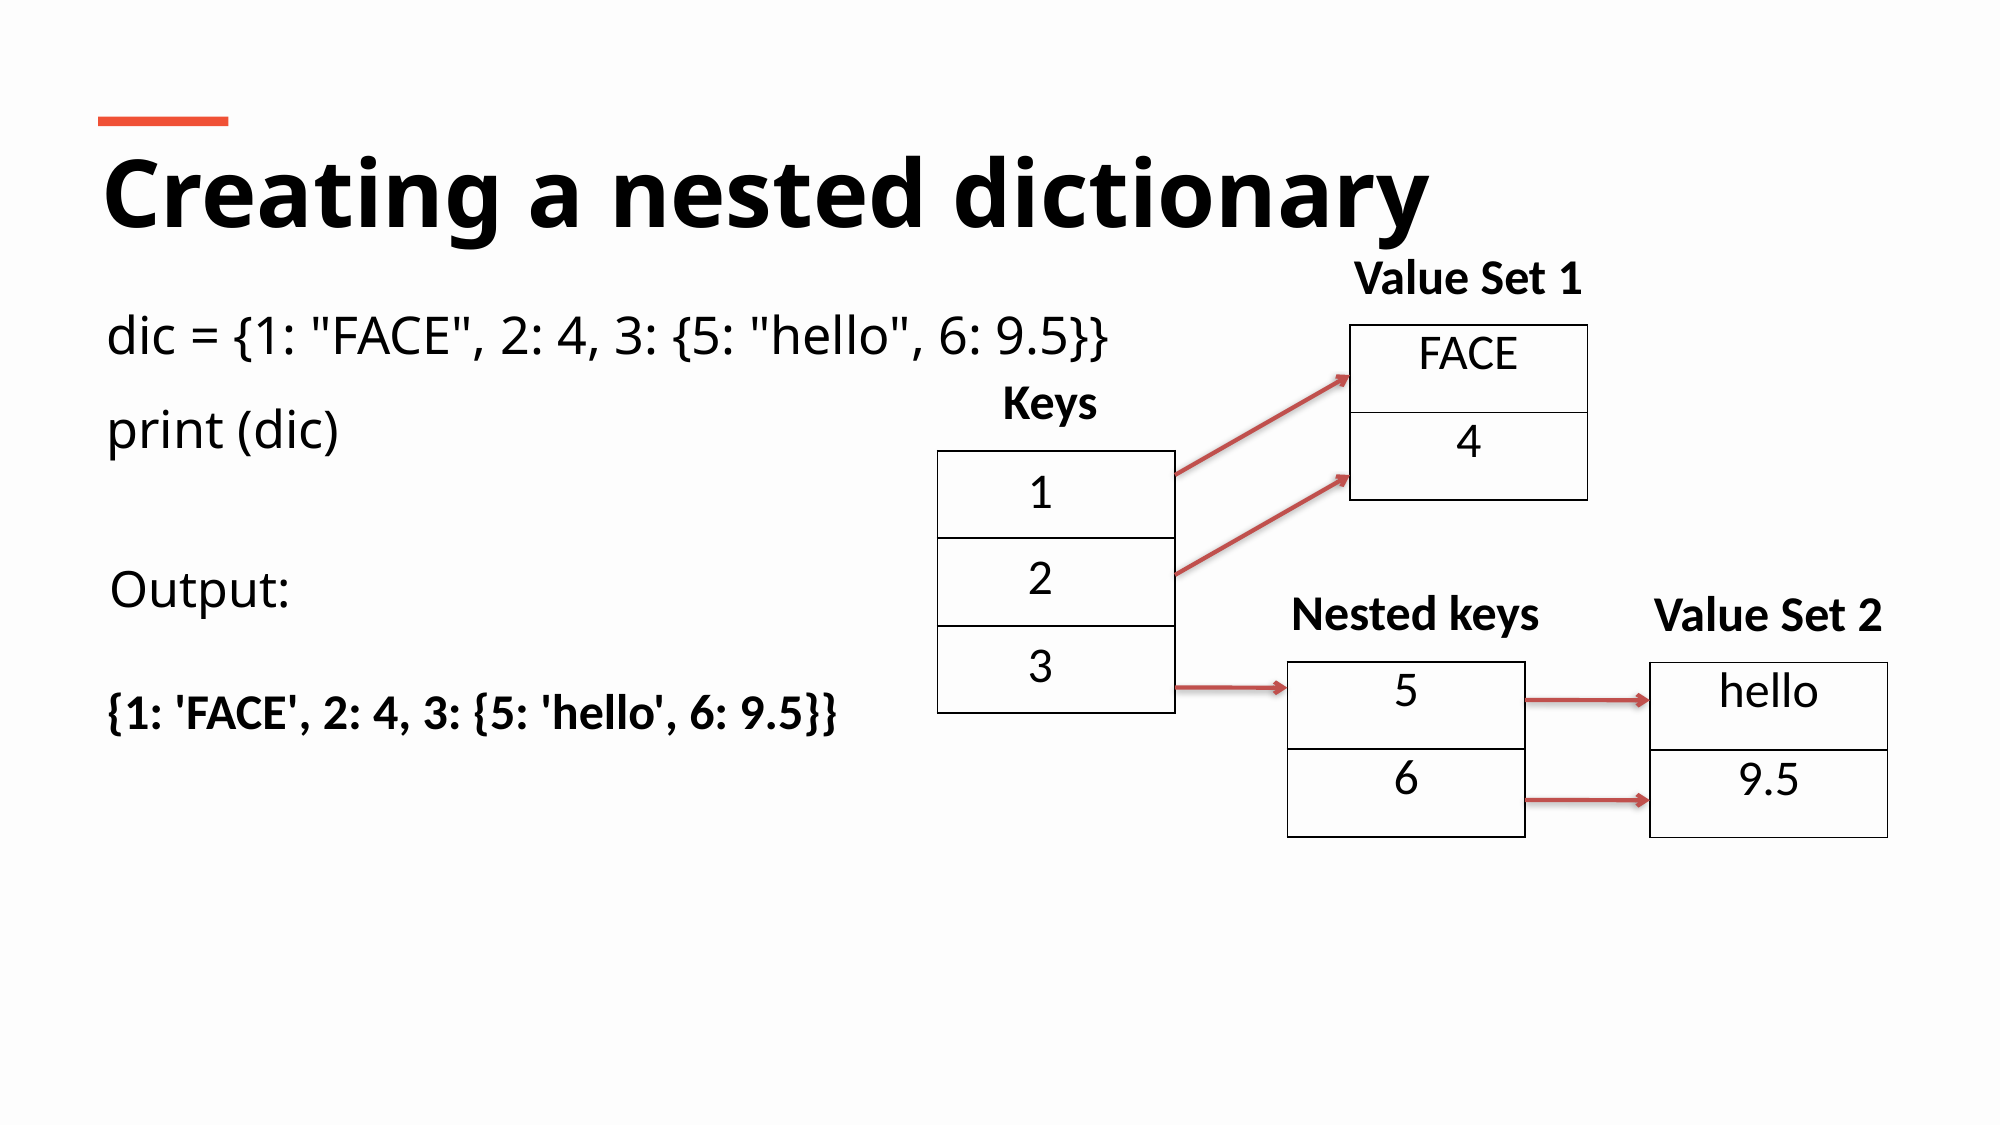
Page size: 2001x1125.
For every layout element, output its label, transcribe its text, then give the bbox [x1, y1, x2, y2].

table_cell 6 [1288, 750, 1524, 836]
text_box 2 [1012, 537, 1068, 613]
table_header hello [1651, 663, 1887, 749]
table_cell 4 [1354, 413, 1587, 499]
text_box {1: 'FACE', 2: 4, 3: {5: 'hello', 6: 9.5}} [92, 671, 854, 747]
table_header FACE [1351, 326, 1587, 412]
text_box Value Set 2 [1639, 574, 1898, 649]
text_box 3 [1012, 624, 1068, 700]
table_header 5 [1288, 663, 1524, 748]
text_box dic = {1: "FACE", 2: 4, 3: {5: "hello", 6: 9.5}} print (dic) [91, 264, 1914, 467]
table_cell [938, 539, 1174, 625]
text_box Creating a nested dictionary [86, 126, 1914, 254]
text_box Value Set 1 [1339, 236, 1598, 312]
text_box 1 [1012, 450, 1068, 526]
table_cell 9.5 [1651, 751, 1887, 837]
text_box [1174, 374, 1351, 474]
table_cell [938, 627, 1174, 712]
table_header [938, 452, 1169, 537]
text_box Keys [988, 362, 1113, 438]
text_box [96, 115, 231, 128]
text_box Nested keys [1276, 573, 1555, 649]
text_box Output: [95, 549, 306, 625]
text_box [1174, 474, 1351, 576]
